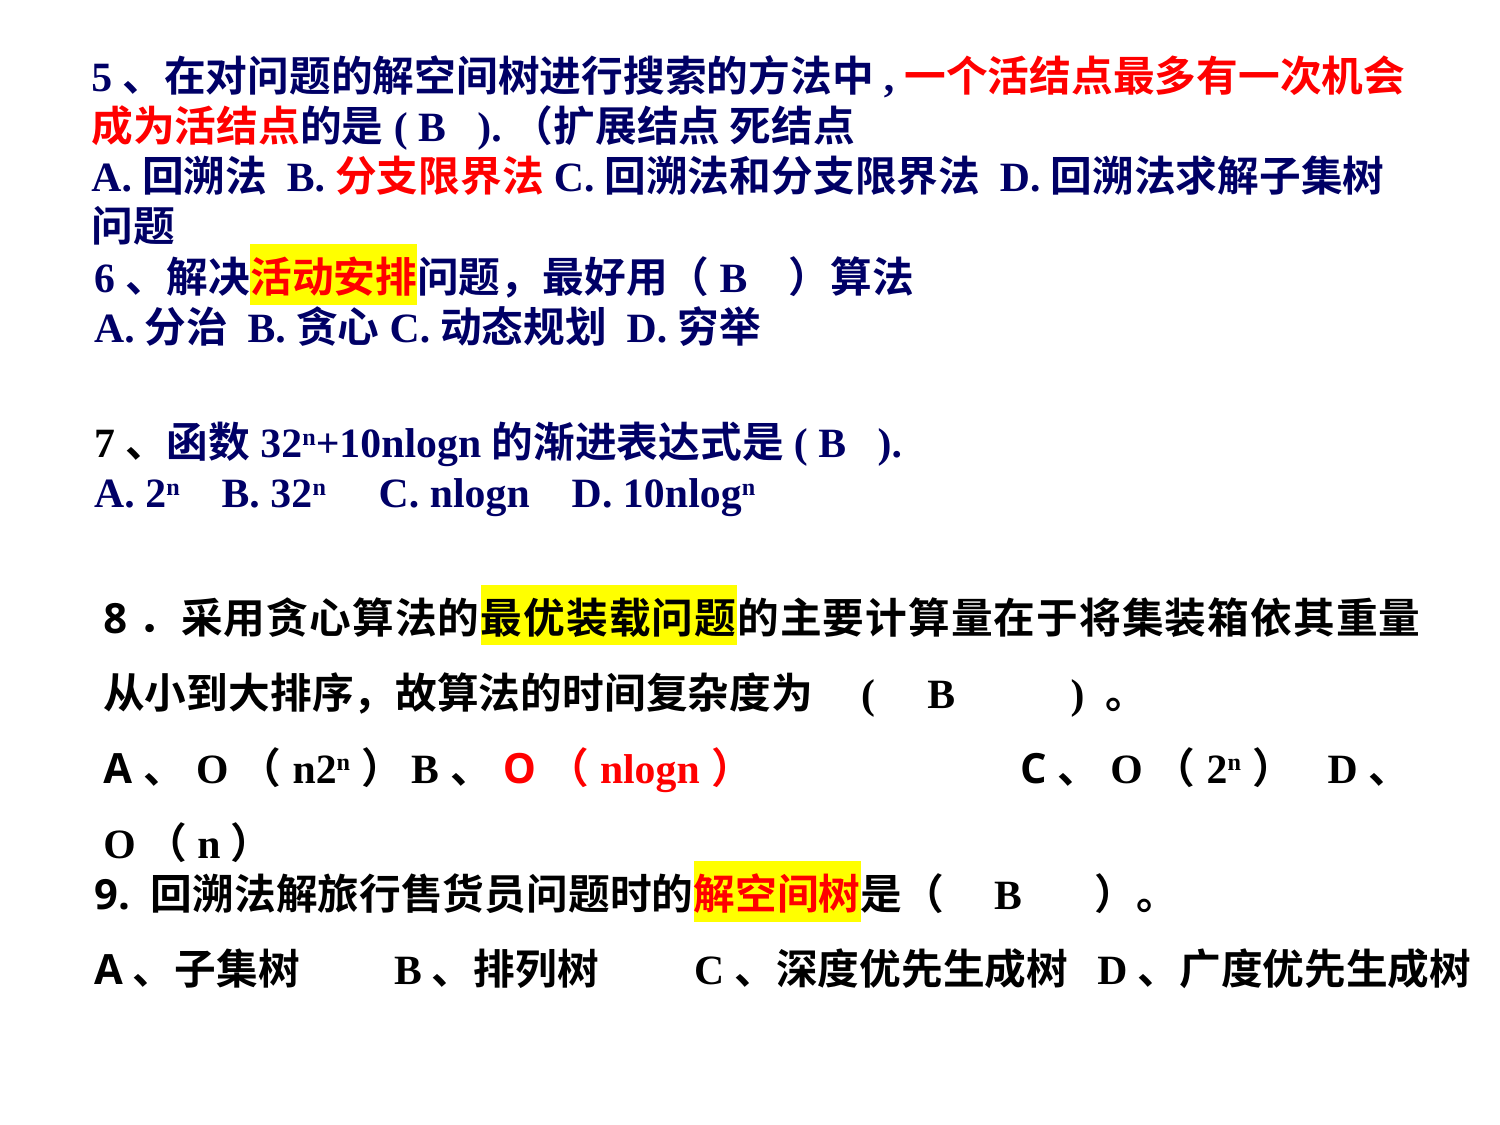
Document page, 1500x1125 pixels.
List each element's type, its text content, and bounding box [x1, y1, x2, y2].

text_box 7、函数32n+10nlogn的渐进表达式是( B ). A. 2n B. 32n C. nlogn D. 10nlogn [79, 408, 1353, 524]
text_box 6、解决活动安排问题，最好用（B ）算法 A.分治 B.贪心C.动态规划 D.穷举 [79, 243, 1093, 359]
text_box 9. 回溯法解旅行售货员问题时的解空间树是（ B ）。 A、子集树 B、排列树 C、深度优先生成树 D、广度优先生成树 [79, 835, 1500, 1001]
text_box 5、在对问题的解空间树进行搜索的方法中,一个活结点最多有一次机会成为活结点的是( B ).（扩展结点 死结点 A.回溯法 B.分支限界法C.回溯法和分支限界法 D.回溯法求解子集树问题 [76, 42, 1436, 258]
text_box 8．采用贪心算法的最优装载问题的主要计算量在于将集装箱依其重量从小到大排序，故算法的时间复杂度为 ( B ) 。 A、O（n2n） B、O（nlogn） C、O（2n） D、O（n） [88, 559, 1436, 835]
